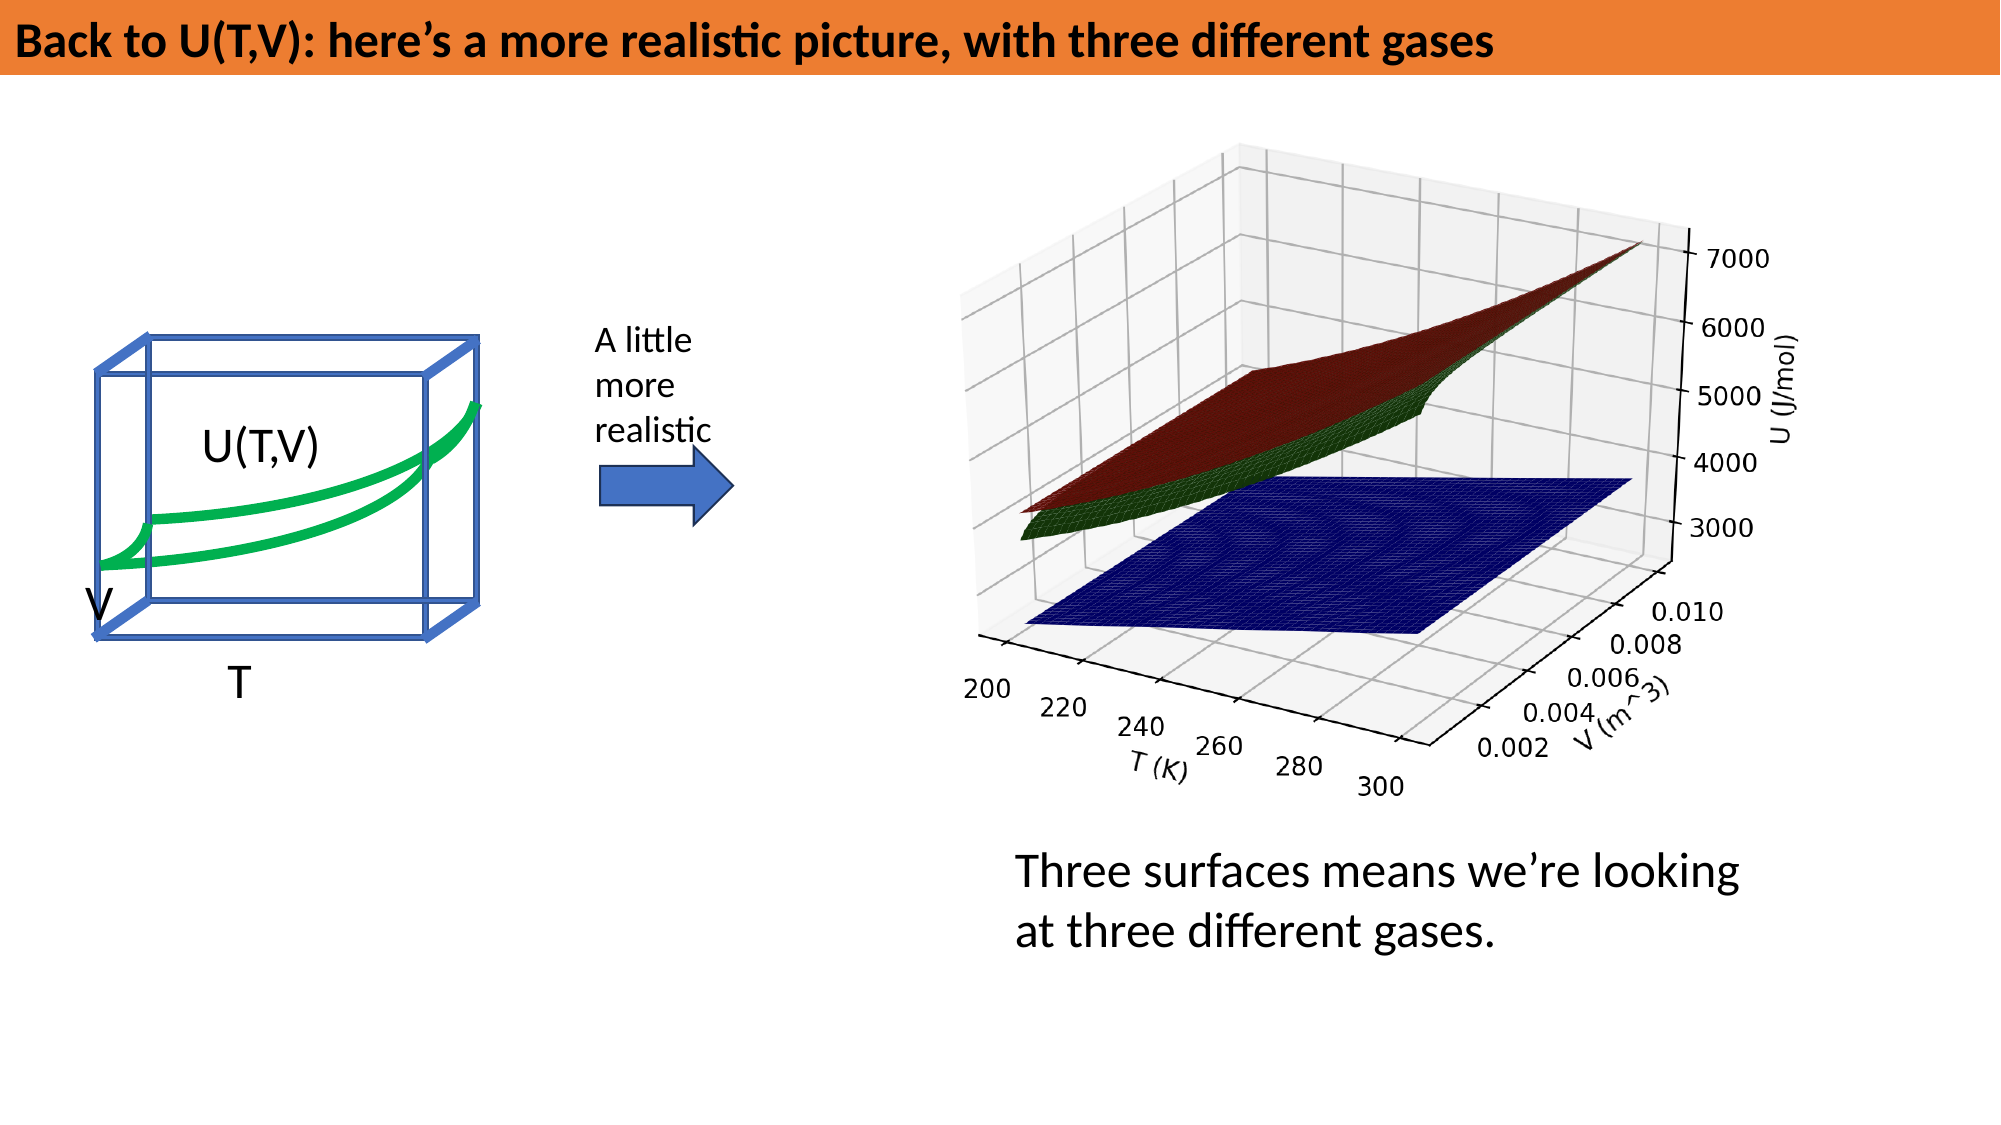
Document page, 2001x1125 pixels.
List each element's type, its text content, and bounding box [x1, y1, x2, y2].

text_box [599, 458, 735, 528]
picture [882, 87, 1881, 838]
text_box Back to U(T,V): here’s a more realistic picture, with three different gases [0, 0, 2000, 75]
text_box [0, 246, 482, 677]
text_box A little more realistic [579, 307, 764, 458]
text_box Three surfaces means we’re looking at three different gases. [999, 838, 1767, 965]
